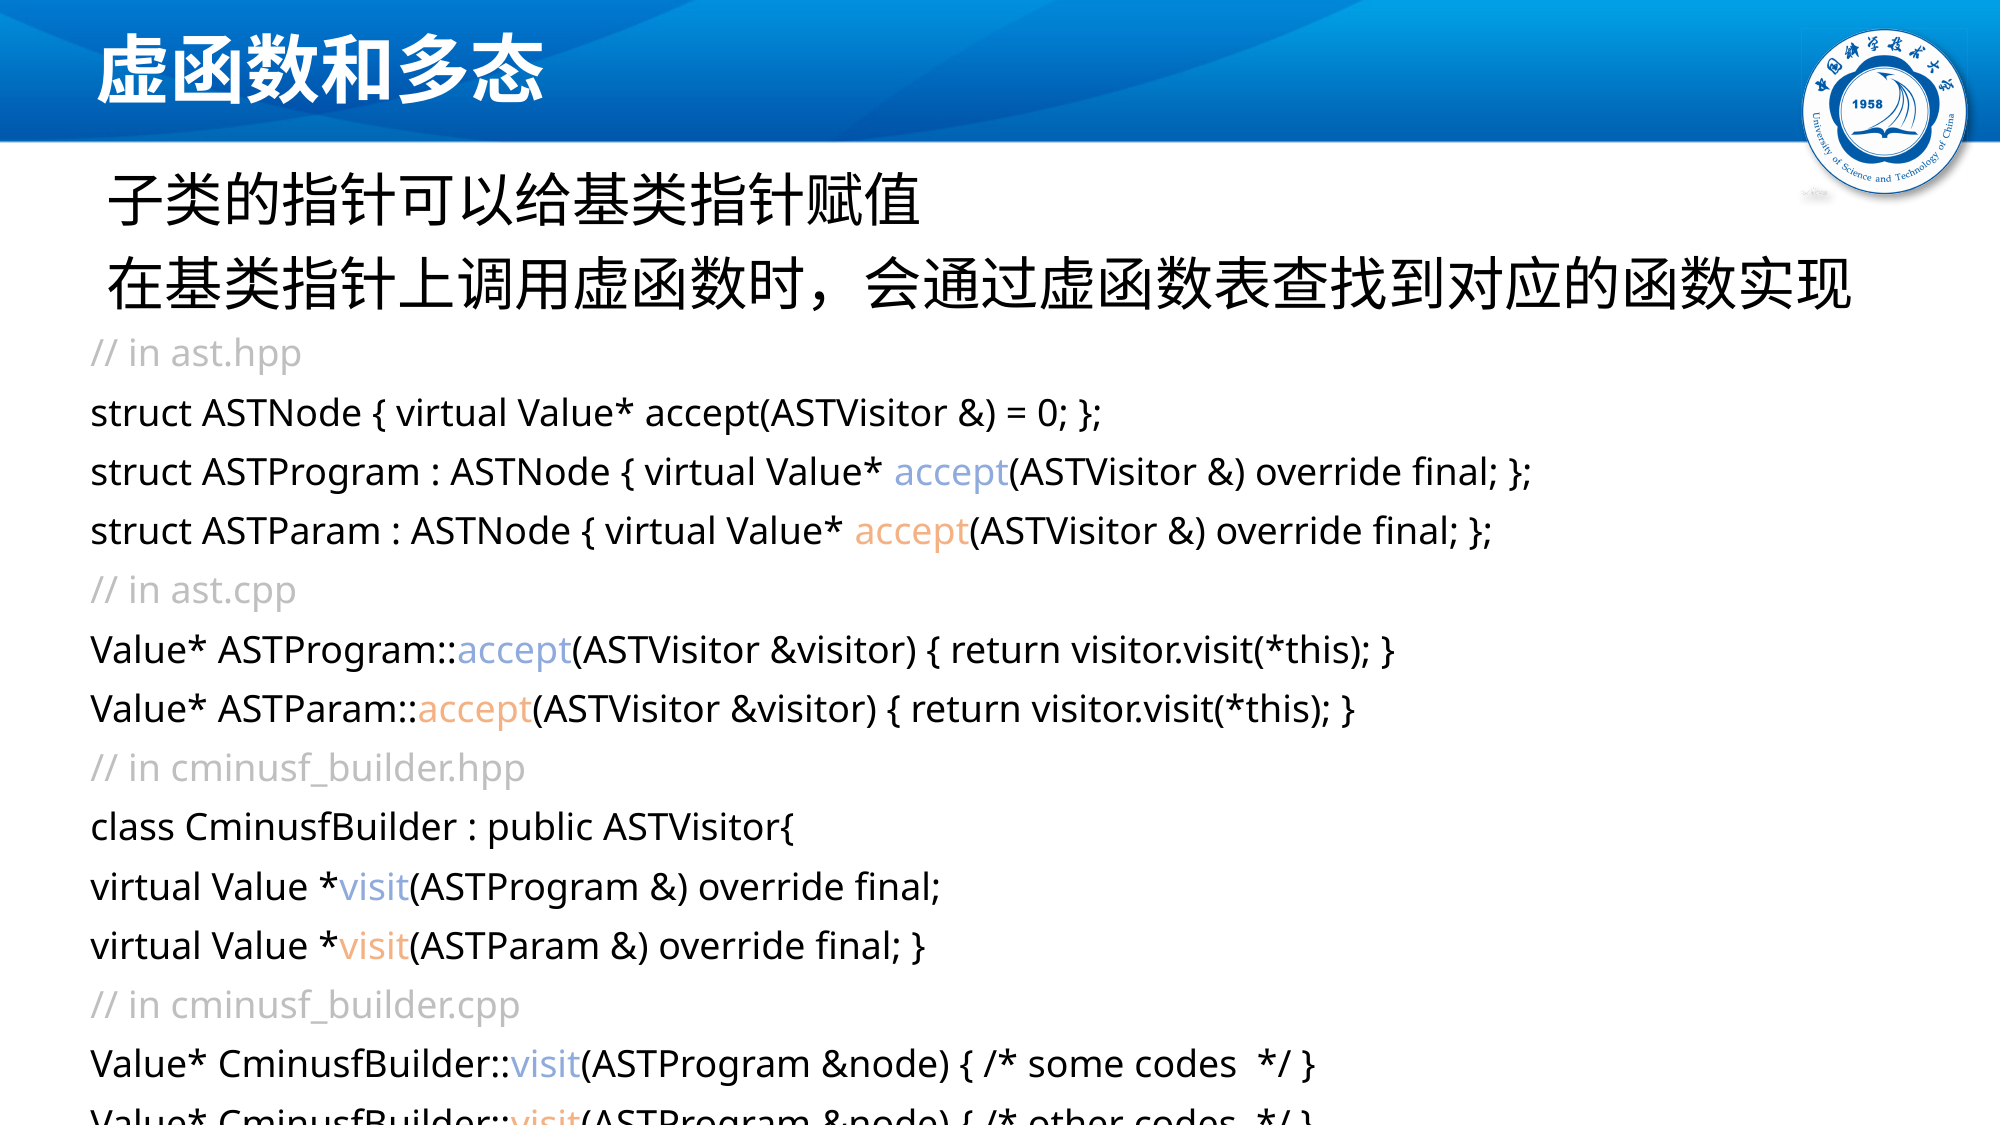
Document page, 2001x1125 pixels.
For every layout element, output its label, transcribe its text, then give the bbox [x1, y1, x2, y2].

title 虚函数和多态 [80, 22, 1619, 124]
text_box 子类的指针可以给基类指针赋值 在基类指针上调用虚函数时，会通过虚函数表查找到对应的函数实现 [91, 163, 1909, 326]
list // in ast.hpp struct ASTNode { virtual Value* accept(ASTVisitor &) = 0; }; struct ASTProgram : ASTNode { virtual Value* accept(ASTVisitor &) override final; }; struct ASTParam : ASTNode { virtual Value* accept(ASTVisitor &) override final; }; // in ast.cpp Value* ASTProgram::accept(ASTVisitor &visitor) { return visitor.visit(*this); } Value* ASTParam::accept(ASTVisitor &visitor) { return visitor.visit(*this); } // in cminusf_builder.hpp class CminusfBuilder : public ASTVisitor{ virtual Value *visit(ASTProgram &) override final; virtual Value *visit(ASTParam &) override final; } // in cminusf_builder.cpp Value* CminusfBuilder::visit(ASTProgram &node) { /* some codes */ } Value* CminusfBuilder::visit(ASTProgram &node) { /* other codes */ } [75, 327, 1909, 1125]
picture [0, 0, 2000, 204]
